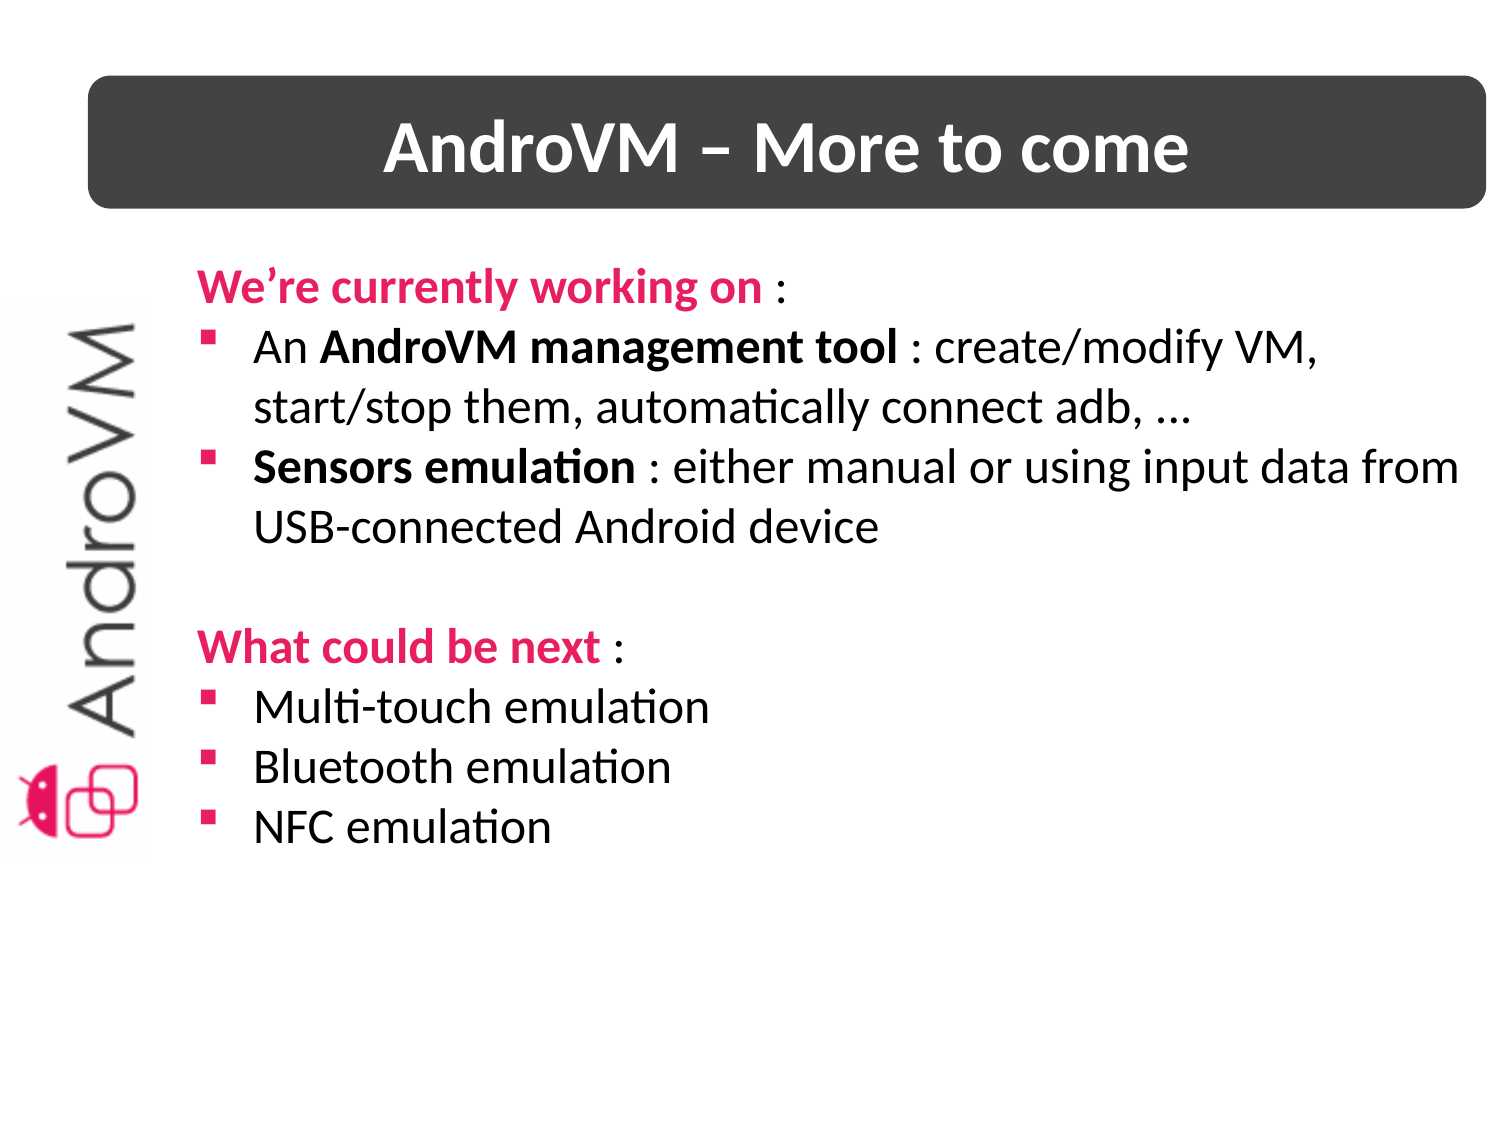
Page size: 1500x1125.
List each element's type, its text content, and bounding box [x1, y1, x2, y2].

text_box We’re currently working on : An AndroVM management tool : create/modify VM, start/stop them, automatically connect adb, ... Sensors emulation : either manual or using input data from USB-connected Android device What could be next : Multi-touch emulation Bluetooth emulation NFC emulation [181, 238, 1499, 919]
text_box AndroVM – More to come [87, 75, 1487, 209]
picture [0, 303, 359, 862]
